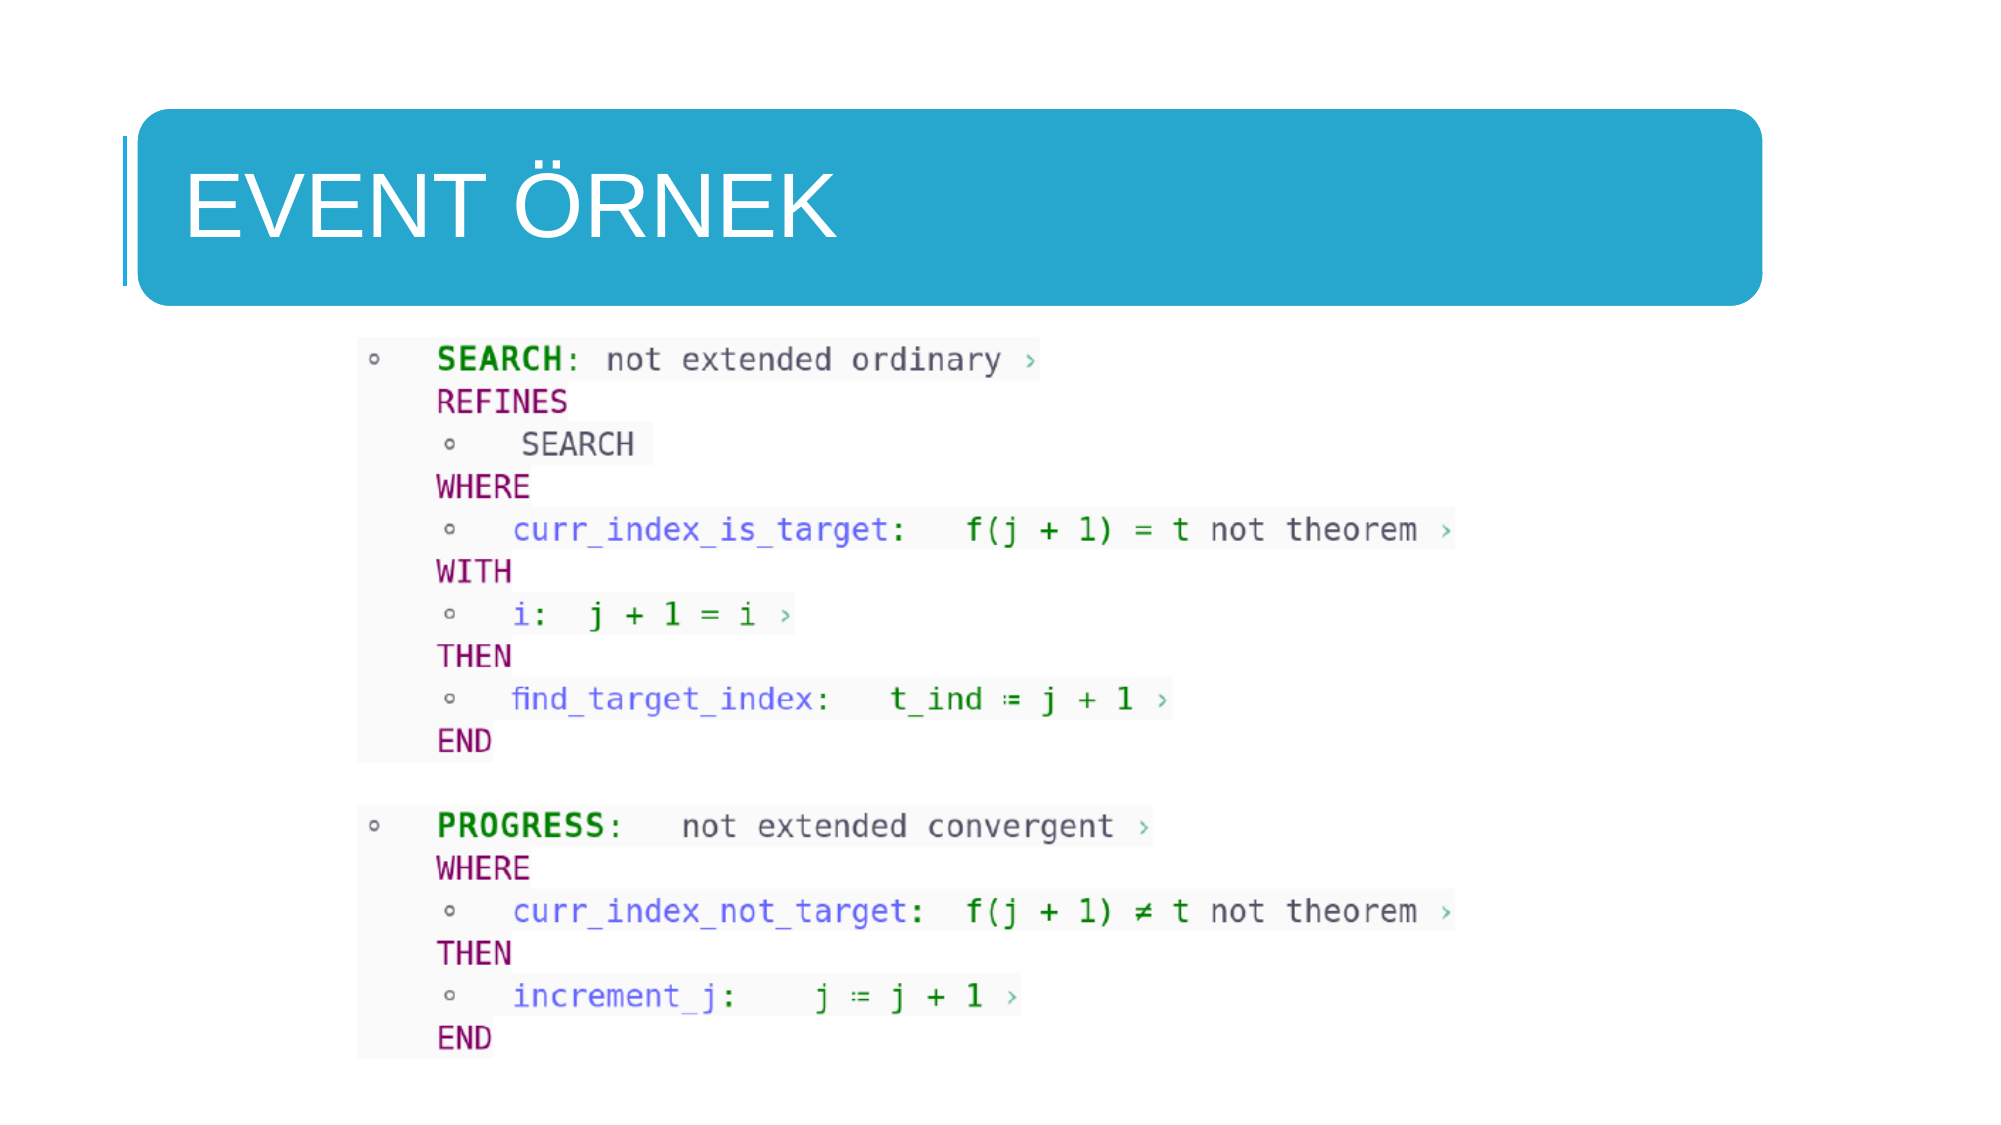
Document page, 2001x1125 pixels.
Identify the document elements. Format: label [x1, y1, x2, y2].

text_box [100, 100, 1900, 1090]
list [356, 330, 1468, 1078]
